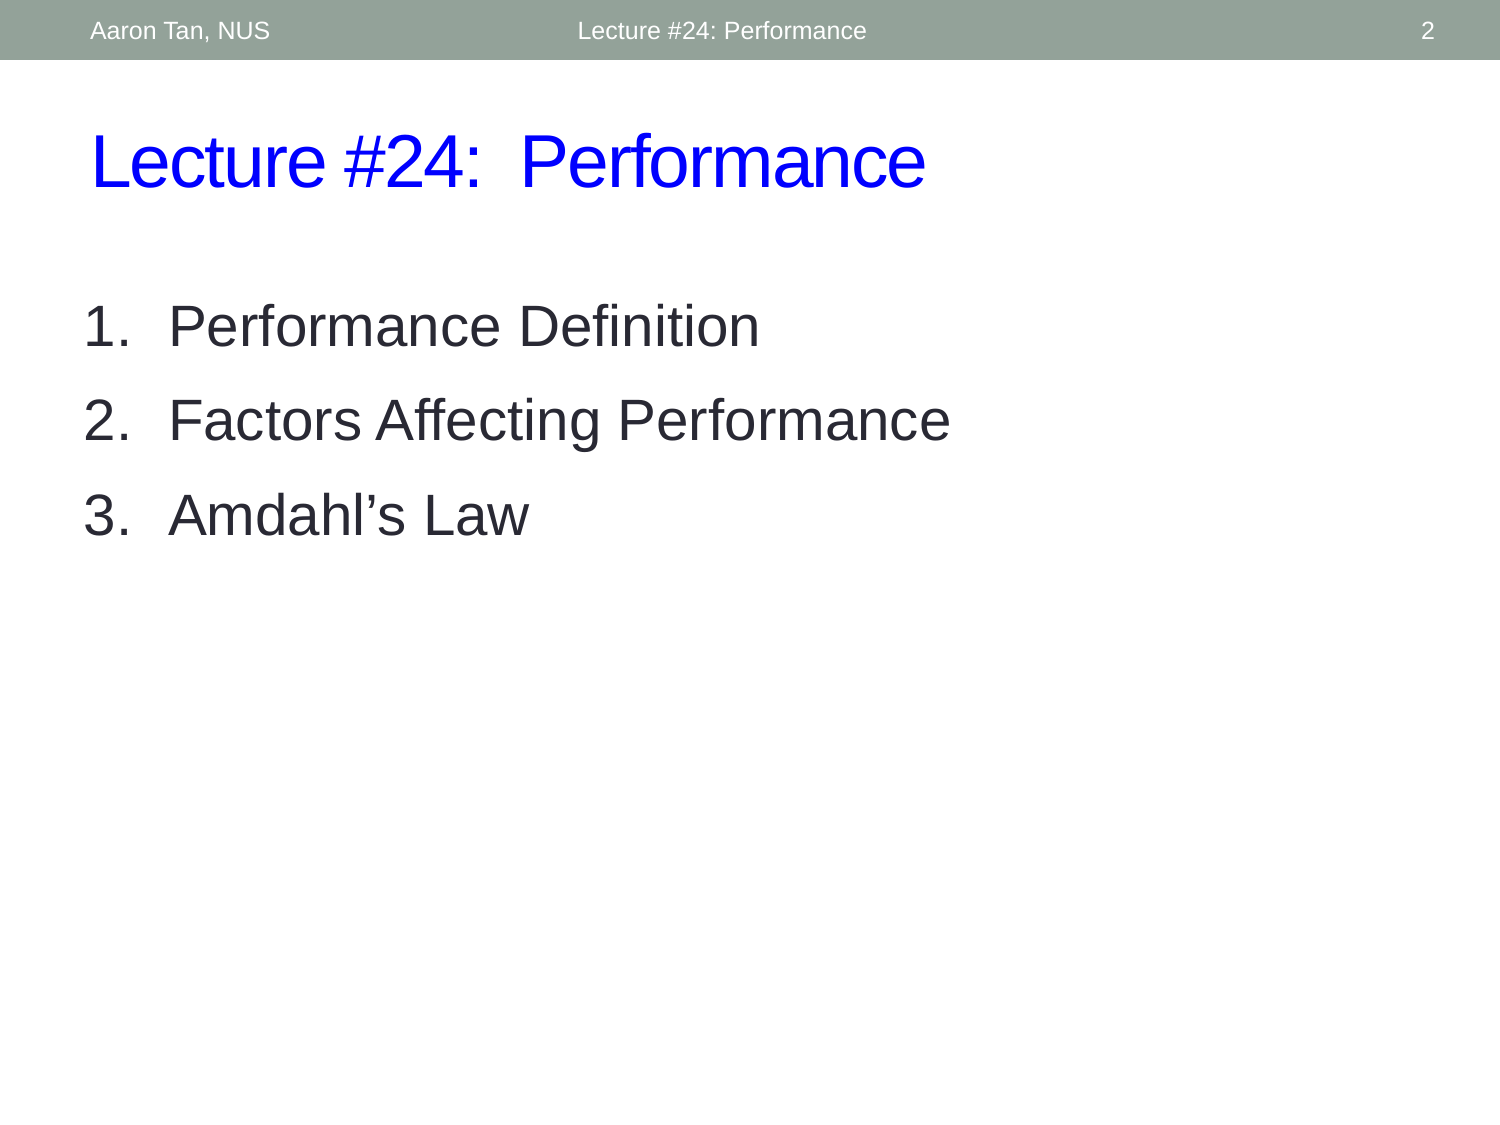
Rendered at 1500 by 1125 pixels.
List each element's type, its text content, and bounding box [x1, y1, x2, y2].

footer Lecture #24: Performance [562, 3, 1238, 57]
slide_number 2 [1308, 3, 1450, 57]
title Lecture #24: Performance [75, 62, 1479, 253]
slide_number Aaron Tan, NUS [75, 3, 550, 57]
list Performance Definition Factors Affecting Performance Amdahl’s Law [68, 280, 1450, 1090]
